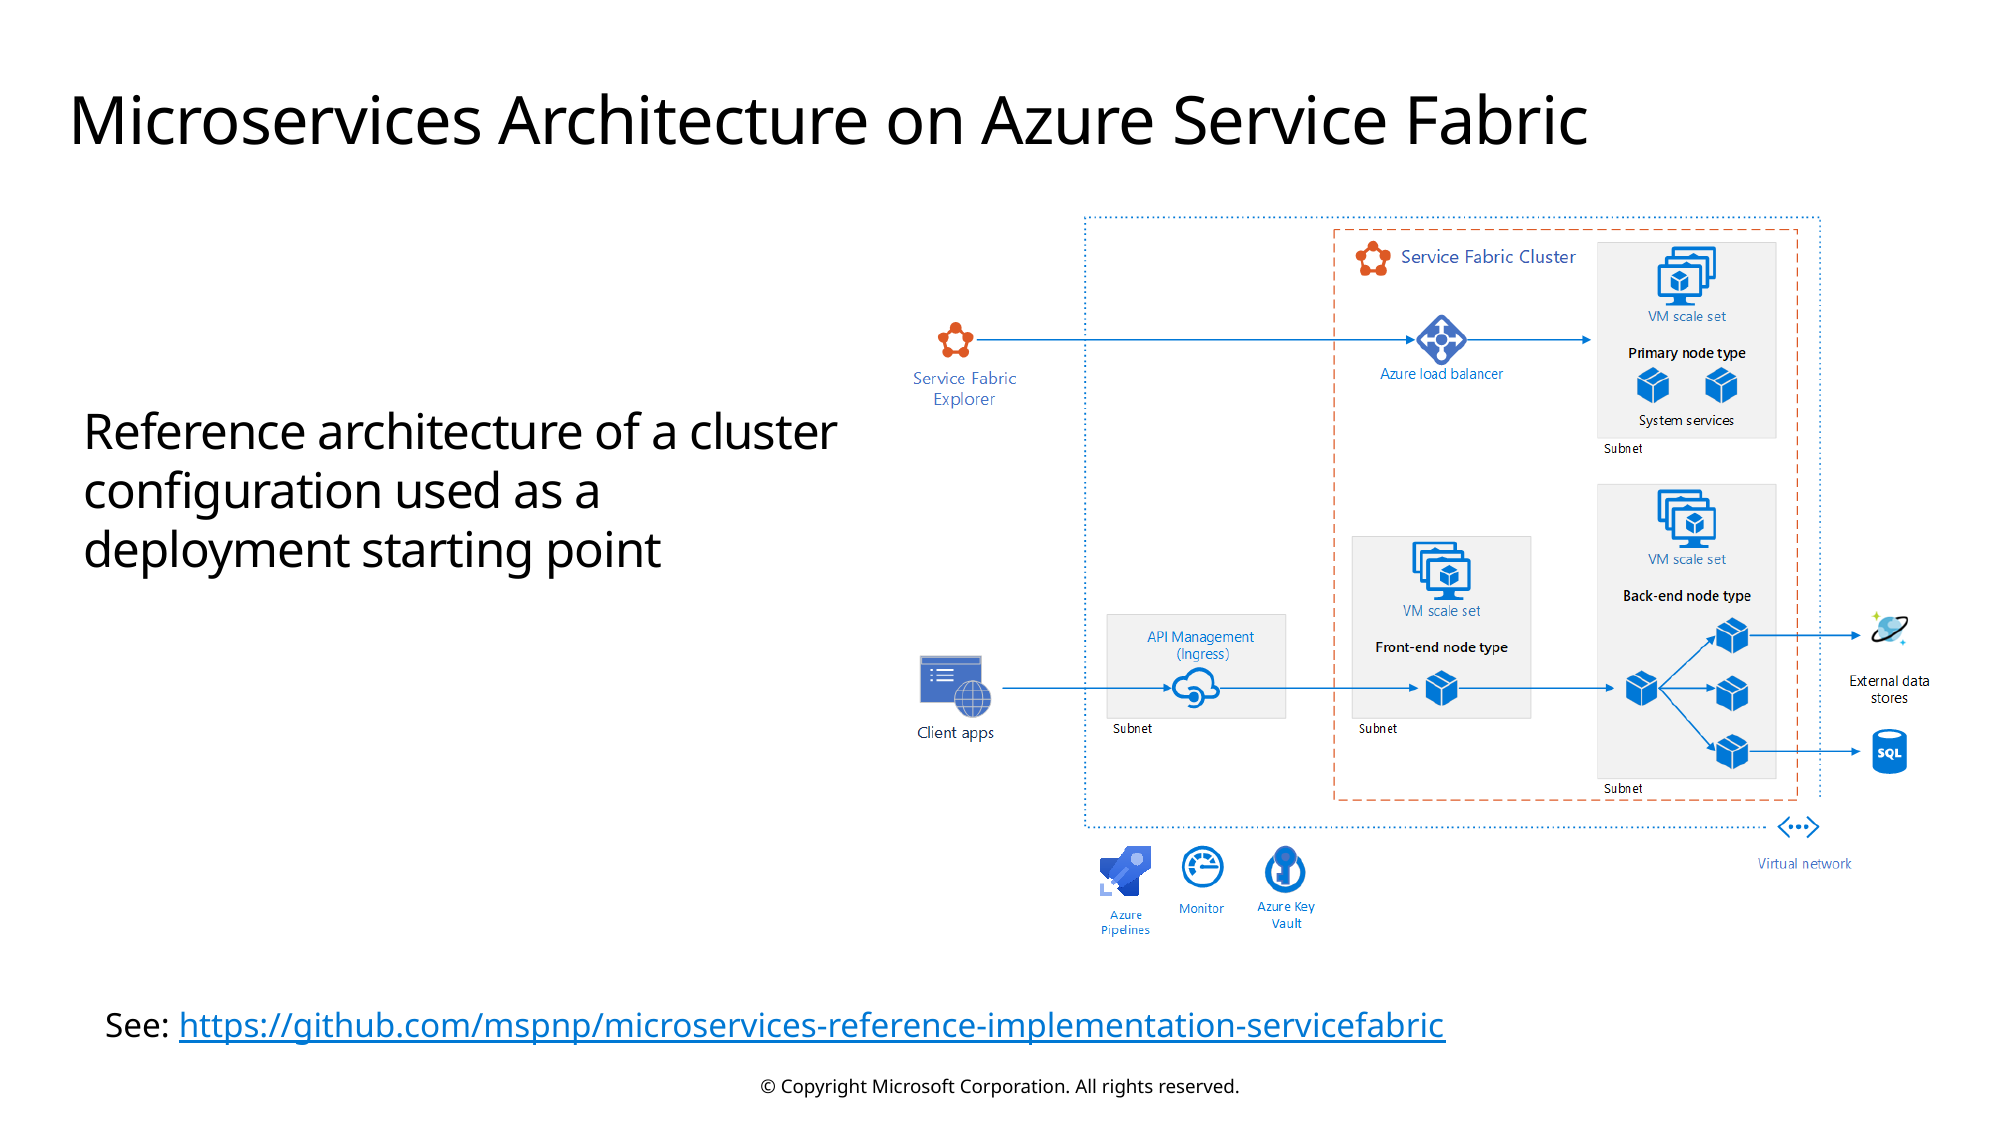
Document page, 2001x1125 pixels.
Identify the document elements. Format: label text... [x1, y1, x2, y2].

title Microservices Architecture on Azure Service Fabric [68, 72, 1930, 184]
list Reference architecture of a cluster configuration used as a deployment starting point [68, 393, 857, 672]
picture [903, 216, 1952, 943]
text_box See: https://github.com/mspnp/microservices-reference-implementation-servicefabric [90, 997, 1601, 1058]
